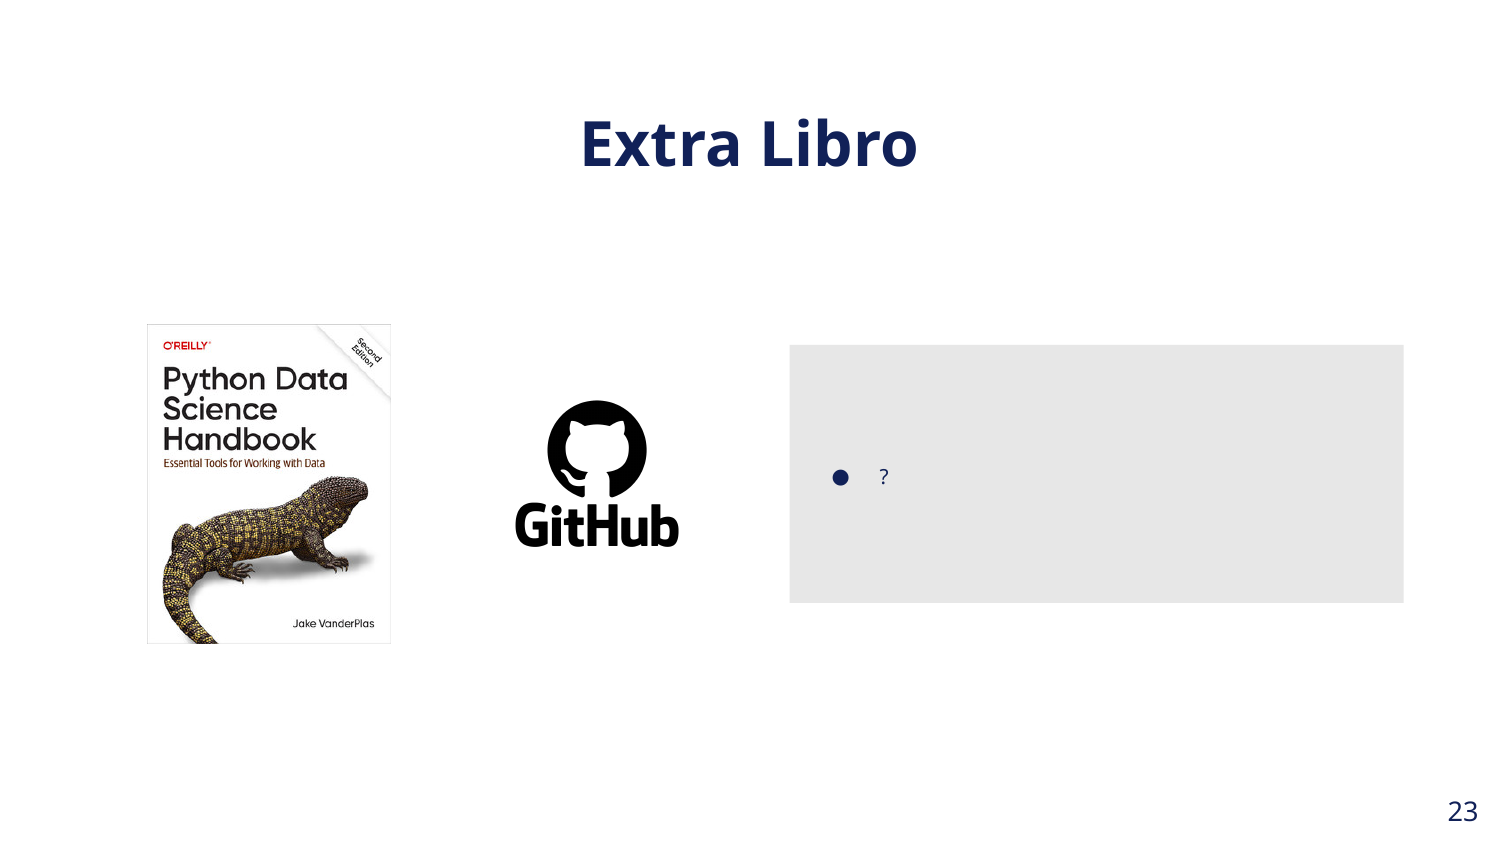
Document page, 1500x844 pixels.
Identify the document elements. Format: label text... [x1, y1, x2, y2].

title Extra Libro [117, 88, 1382, 183]
picture [147, 324, 391, 645]
picture [508, 398, 687, 550]
text_box ? [789, 344, 1404, 603]
slide_number ‹#› [1403, 779, 1494, 844]
